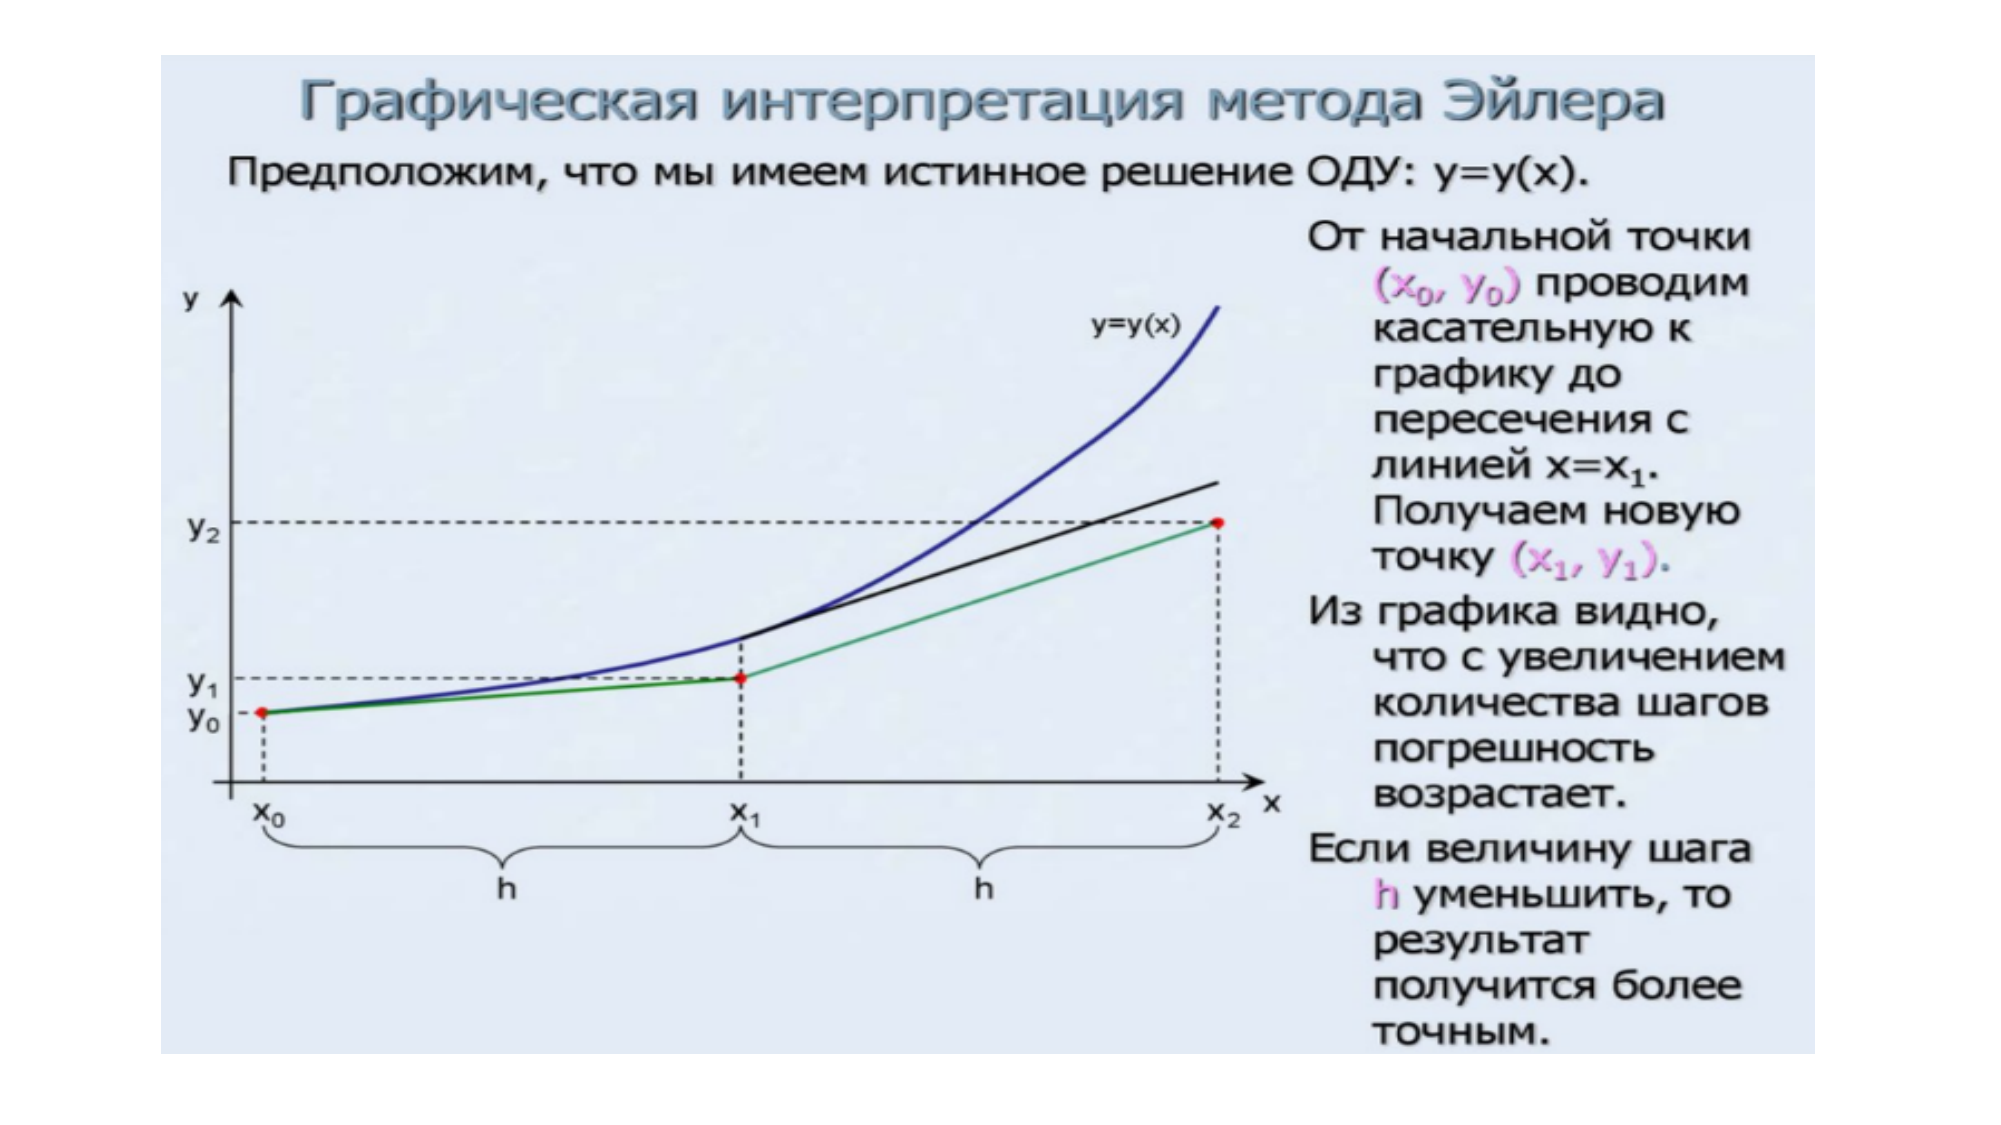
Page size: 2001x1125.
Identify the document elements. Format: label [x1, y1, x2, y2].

picture [161, 55, 1815, 1054]
